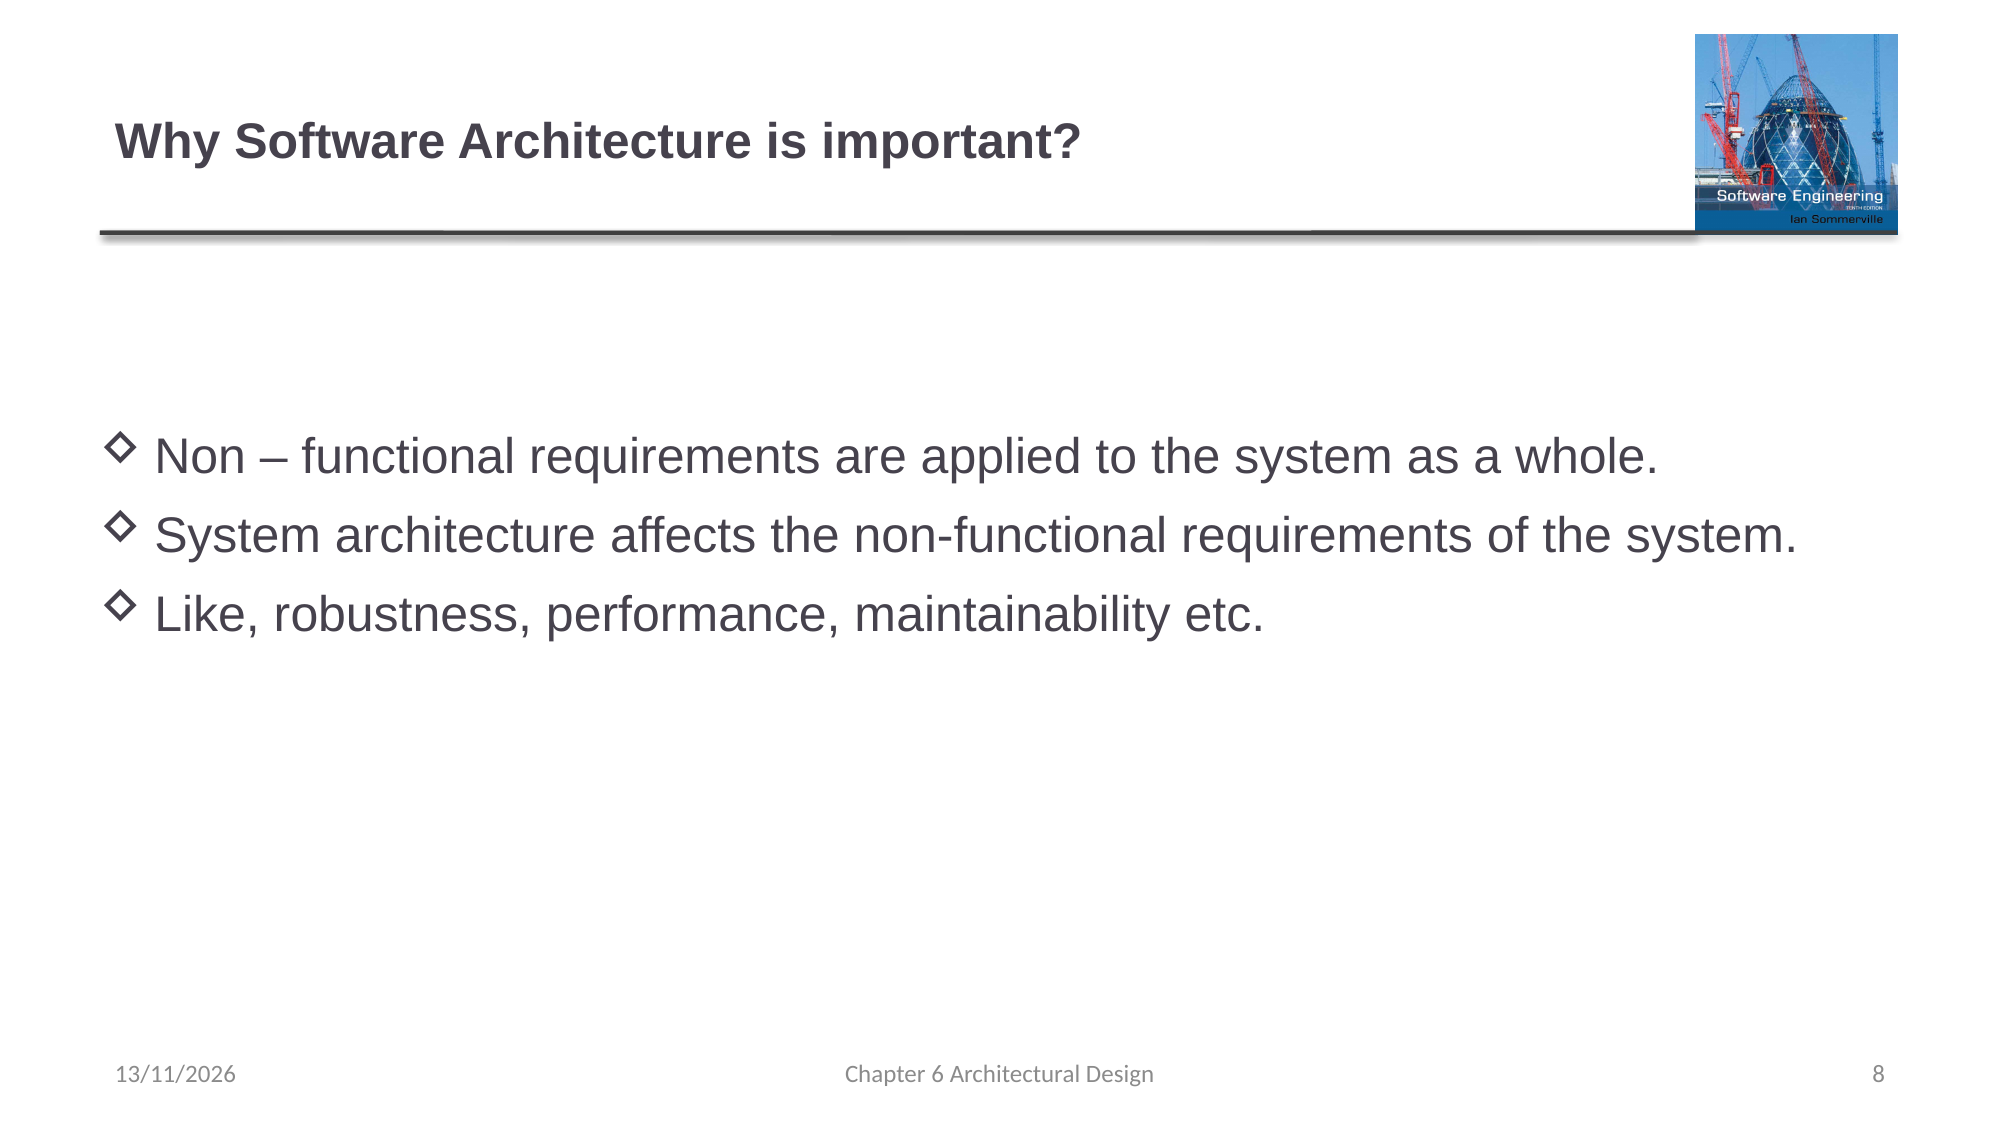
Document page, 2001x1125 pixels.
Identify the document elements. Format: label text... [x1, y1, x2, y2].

title Why Software Architecture is important? [99, 44, 1696, 233]
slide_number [99, 1042, 567, 1103]
slide_number 8 [1433, 1042, 1900, 1103]
list Non – functional requirements are applied to the system as a whole. System architecture affects the non-functional requirements of the system. Like, robustness, performance, maintainability etc. [83, 337, 1925, 1080]
picture [1695, 34, 1898, 230]
footer Chapter 6 Architectural Design [683, 1042, 1317, 1103]
